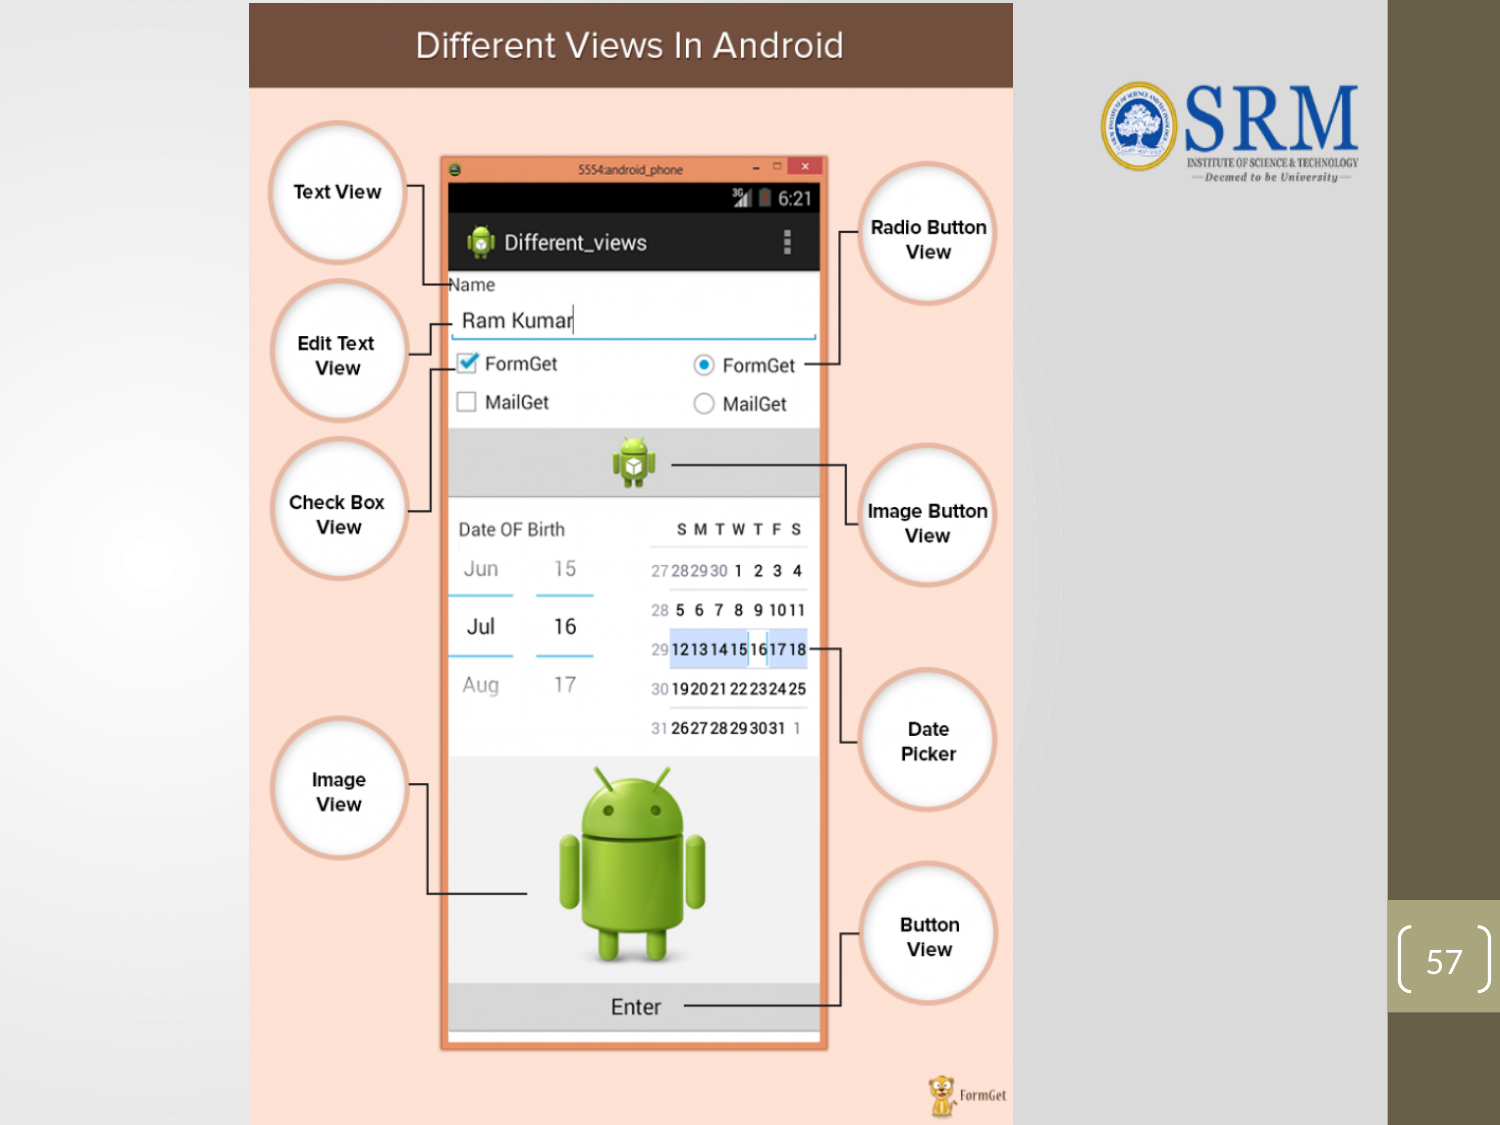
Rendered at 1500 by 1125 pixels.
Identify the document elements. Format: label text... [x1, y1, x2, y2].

slide_number 57 [1397, 925, 1492, 994]
picture [1099, 44, 1362, 219]
picture [249, 2, 1013, 1125]
